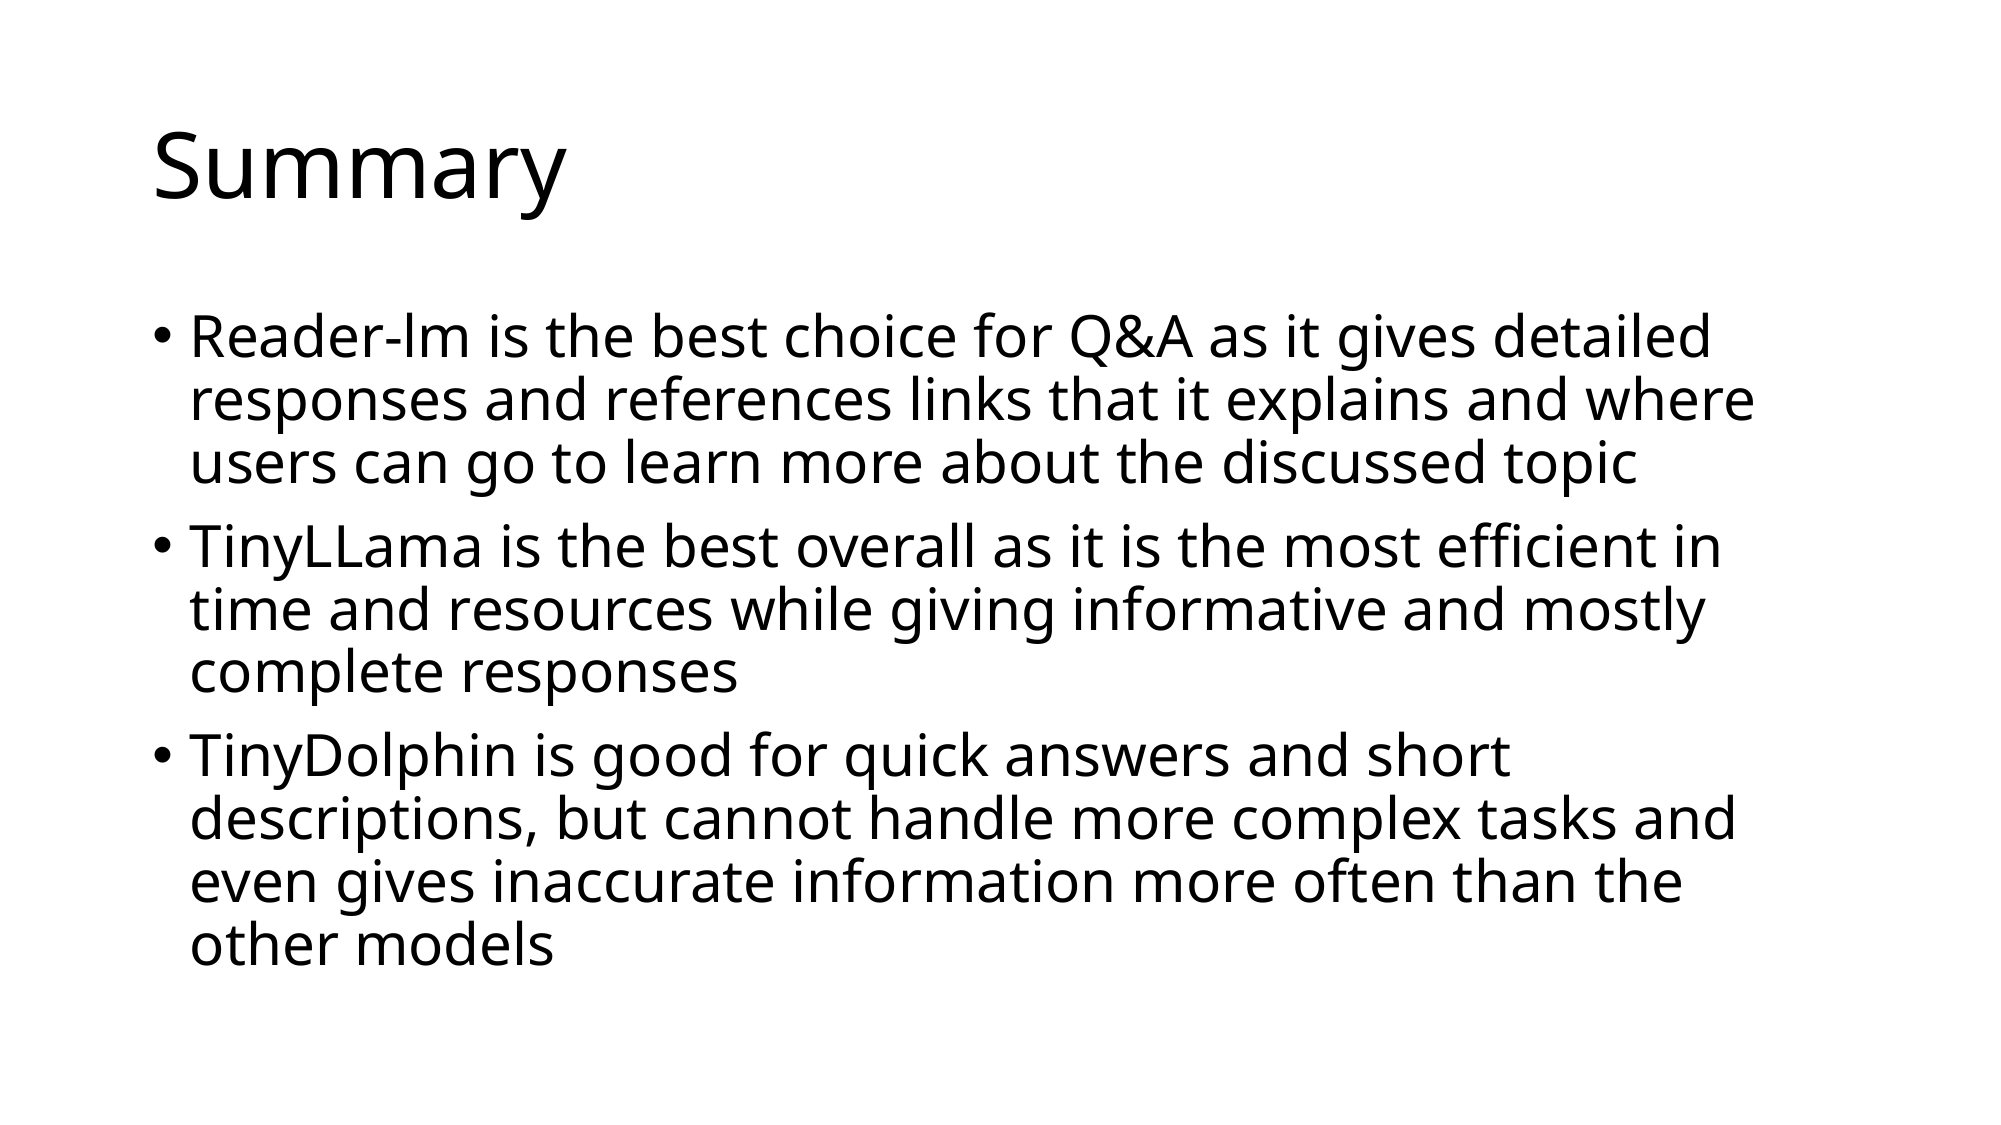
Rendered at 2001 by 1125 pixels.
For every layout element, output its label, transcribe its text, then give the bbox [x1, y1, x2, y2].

title Summary [137, 59, 1863, 278]
list Reader-lm is the best choice for Q&A as it gives detailed responses and references links that it explains and where users can go to learn more about the discussed topic TinyLLama is the best overall as it is the most efficient in time and resources while giving informative and mostly complete responses TinyDolphin is good for quick answers and short descriptions, but cannot handle more complex tasks and even gives inaccurate information more often than the other models [137, 299, 1863, 1014]
